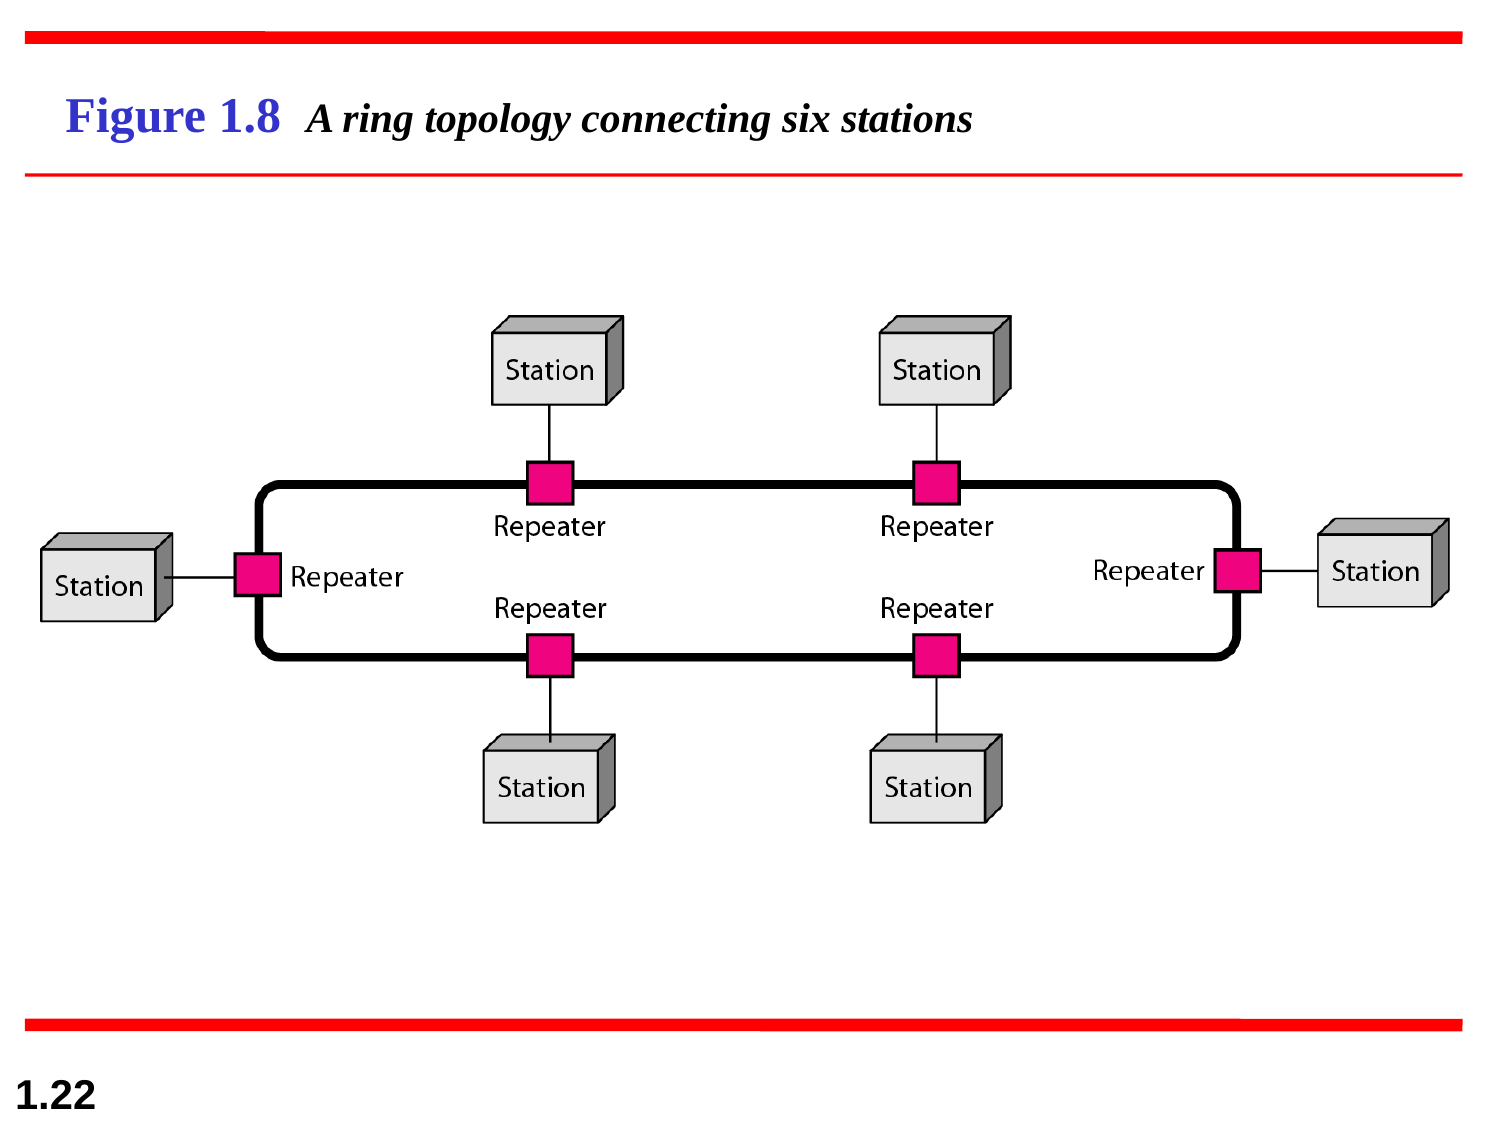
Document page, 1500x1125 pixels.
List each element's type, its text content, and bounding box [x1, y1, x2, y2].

text_box Figure 1.8 A ring topology connecting six stations [50, 74, 989, 150]
slide_number 1.22 [0, 1049, 313, 1125]
picture [40, 315, 1451, 824]
